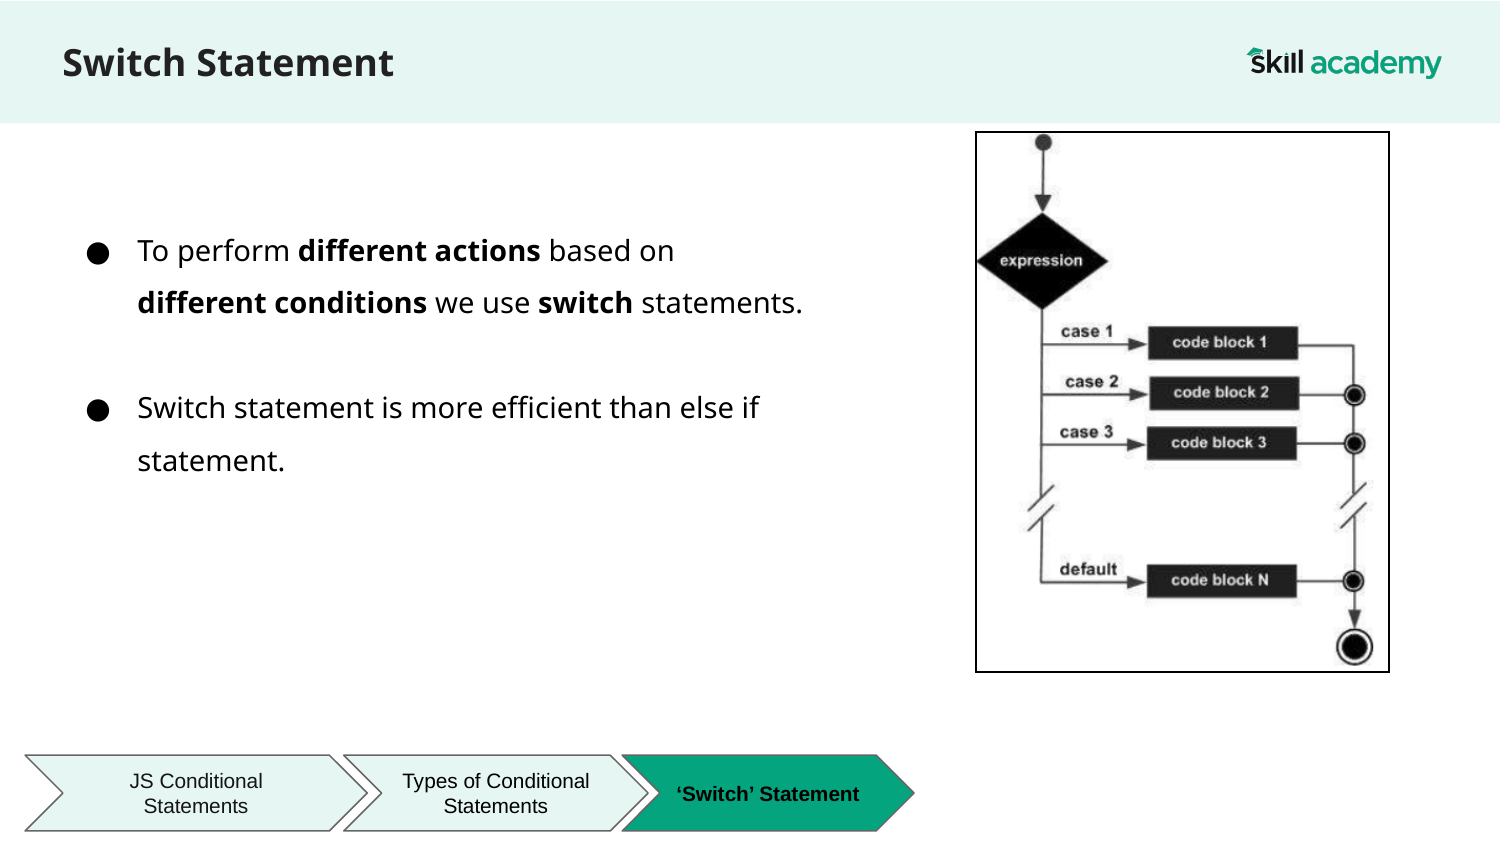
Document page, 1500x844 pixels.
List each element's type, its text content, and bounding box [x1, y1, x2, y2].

text_box JS Conditional Statements [25, 755, 368, 831]
picture [977, 132, 1389, 672]
text_box To perform different actions based on different conditions we use switch statements. Switch statement is more efficient than else if statement. [47, 199, 827, 493]
text_box Types of Conditional Statements [343, 755, 649, 831]
text_box ‘Switch’ Statement [622, 755, 915, 831]
picture [1245, 45, 1442, 80]
text_box Switch Statement [47, 24, 1098, 100]
